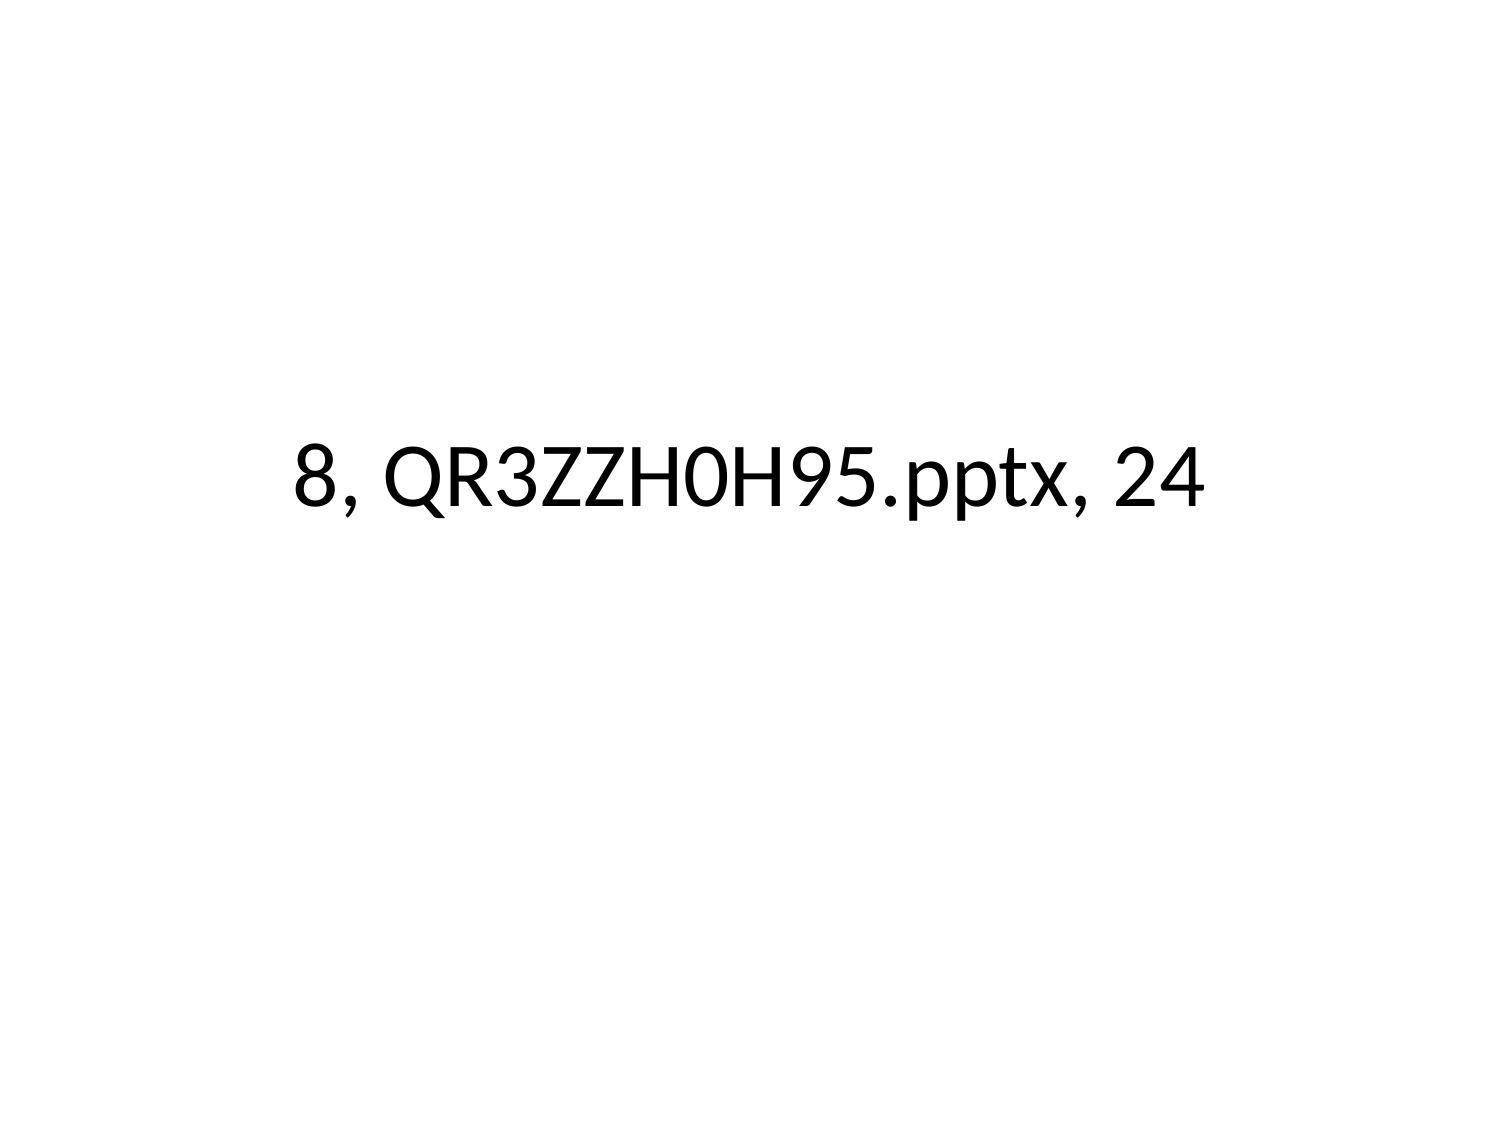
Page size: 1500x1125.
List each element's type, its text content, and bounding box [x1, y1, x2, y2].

title 8, QR3ZZH0H95.pptx, 24 [112, 349, 1388, 591]
